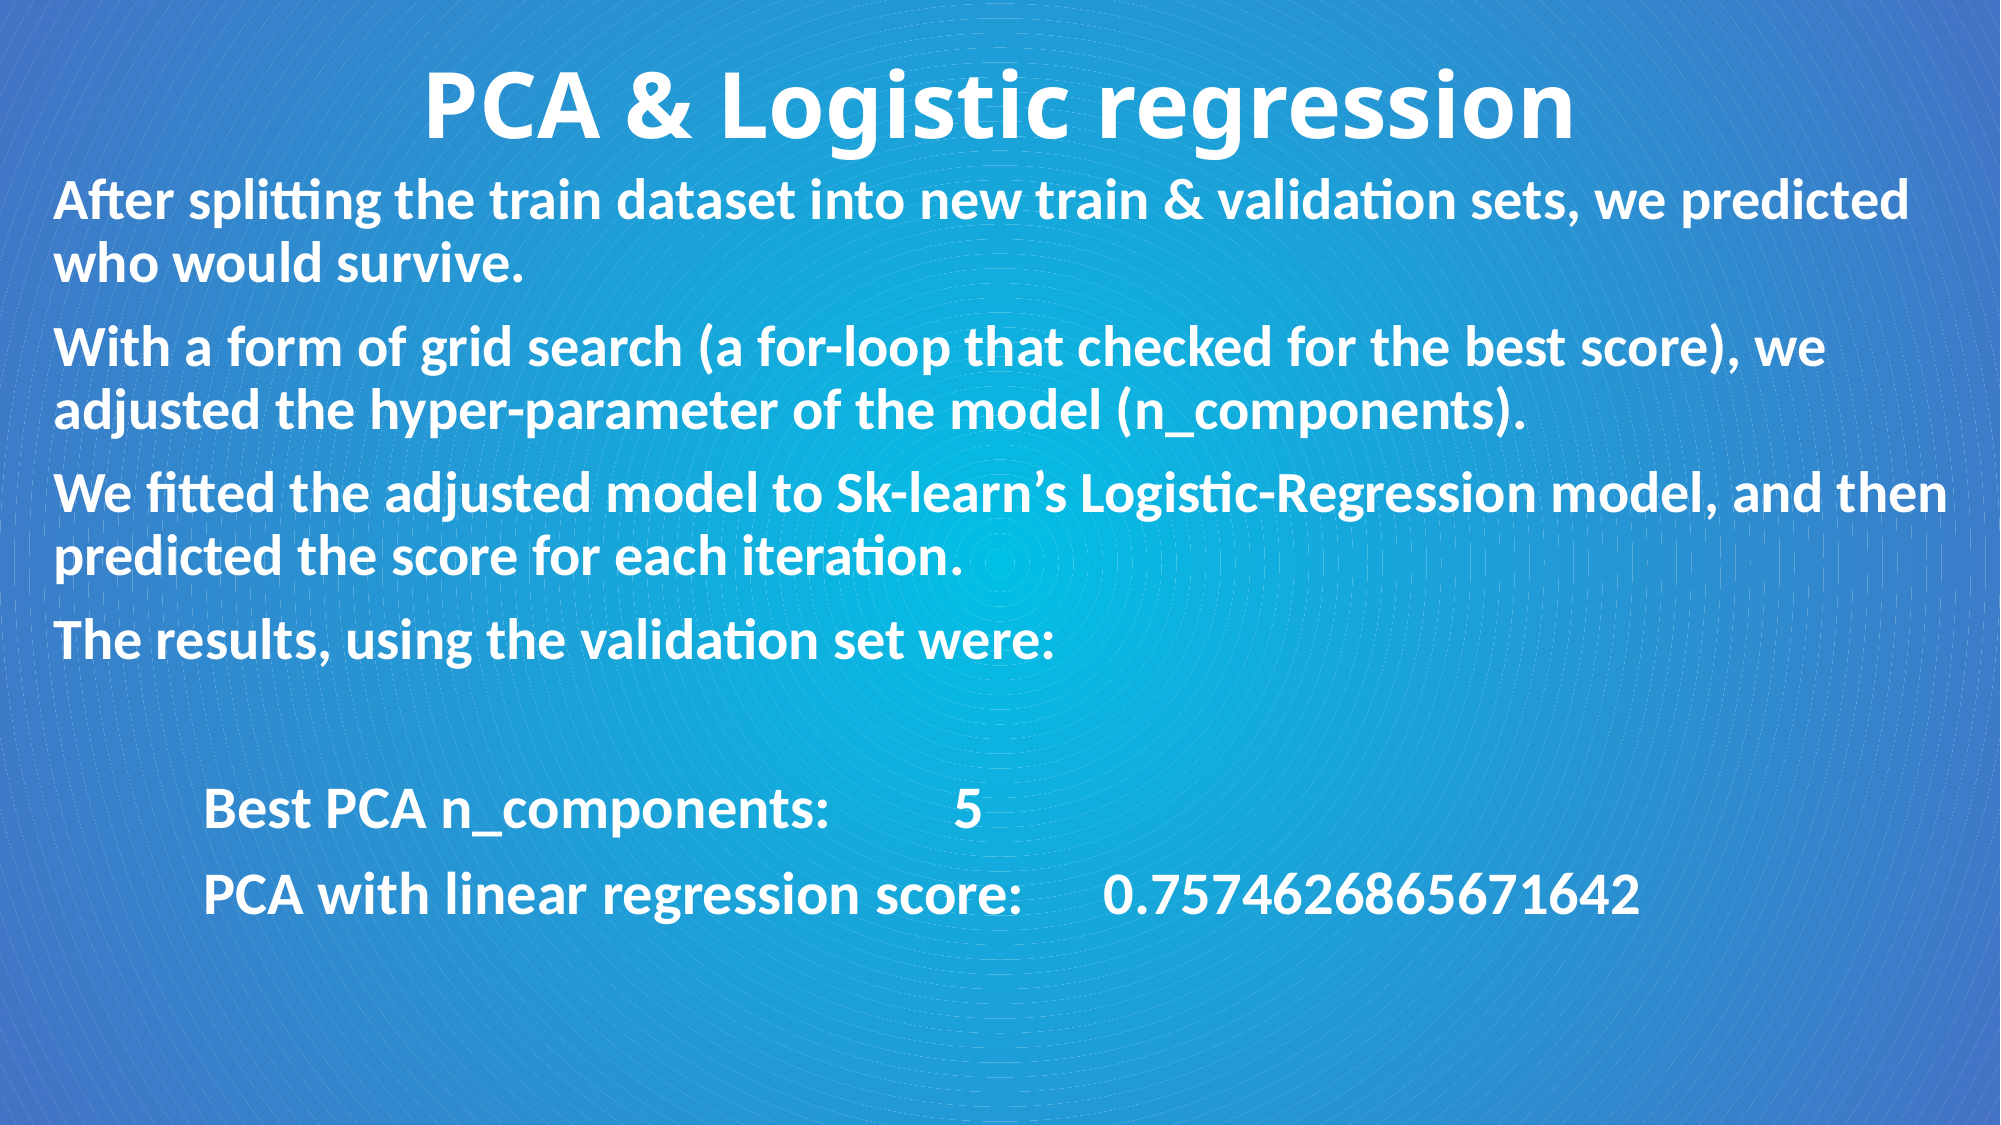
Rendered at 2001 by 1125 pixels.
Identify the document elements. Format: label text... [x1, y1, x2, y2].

list After splitting the train dataset into new train & validation sets, we predicted who would survive. With a form of grid search (a for-loop that checked for the best score), we adjusted the hyper-parameter of the model (n_components). We fitted the adjusted model to Sk-learn’s Logistic-Regression model, and then predicted the score for each iteration. The results, using the validation set were: Best PCA n_components: 5 PCA with linear regression score: 0.7574626865671642 [38, 162, 1967, 1107]
title PCA & Logistic regression [137, 0, 1863, 162]
